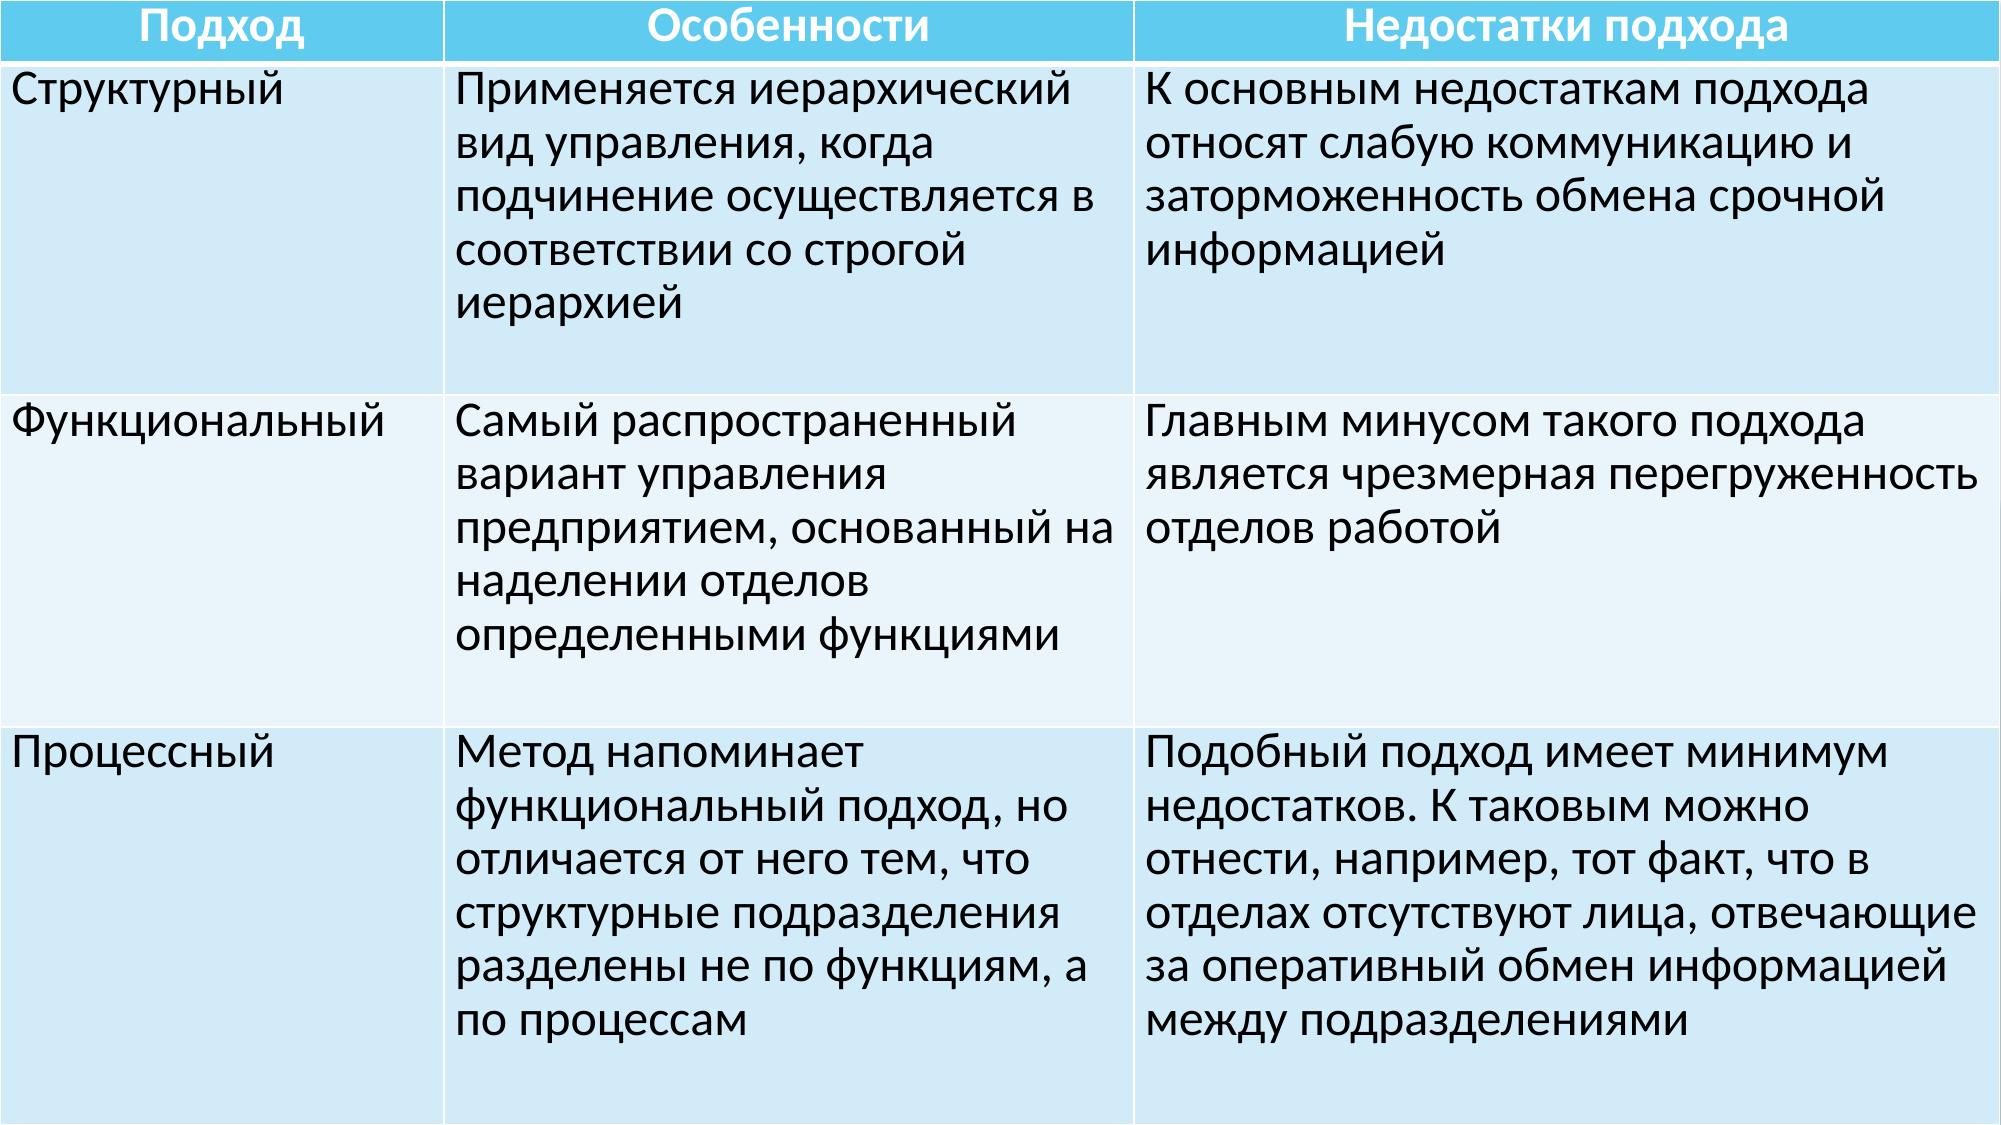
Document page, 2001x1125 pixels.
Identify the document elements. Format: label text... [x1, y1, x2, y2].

table_cell Подобный подход имеет минимум недостатков. К таковым можно отнести, например, тот факт, что в отделах отсутствуют лица, отвечающие за оперативный обмен информацией между подразделениями [1135, 728, 1999, 1124]
table_header Недостатки подхода [1135, 1, 1999, 61]
table_cell Применяется иерархический вид управления, когда подчинение осуществляется в соответствии со строгой иерархией [445, 67, 1133, 394]
table_cell Процессный [1, 728, 443, 1124]
table_cell К основным недостаткам подхода относят слабую коммуникацию и заторможенность обмена срочной информацией [1135, 67, 1999, 394]
table_cell Метод напоминает функциональный подход, но отличается от него тем, что структурные подразделения разделены не по функциям, а по процессам [445, 728, 1133, 1124]
table_cell Главным минусом такого подхода является чрезмерная перегруженность отделов работой [1135, 396, 1999, 726]
table_header Подход [1, 1, 443, 61]
table_cell Функциональный [1, 396, 443, 726]
table_cell Самый распространенный вариант управления предприятием, основанный на наделении отделов определенными функциями [445, 396, 1133, 726]
table_cell Структурный [1, 67, 443, 394]
table_header Особенности [445, 1, 1133, 61]
